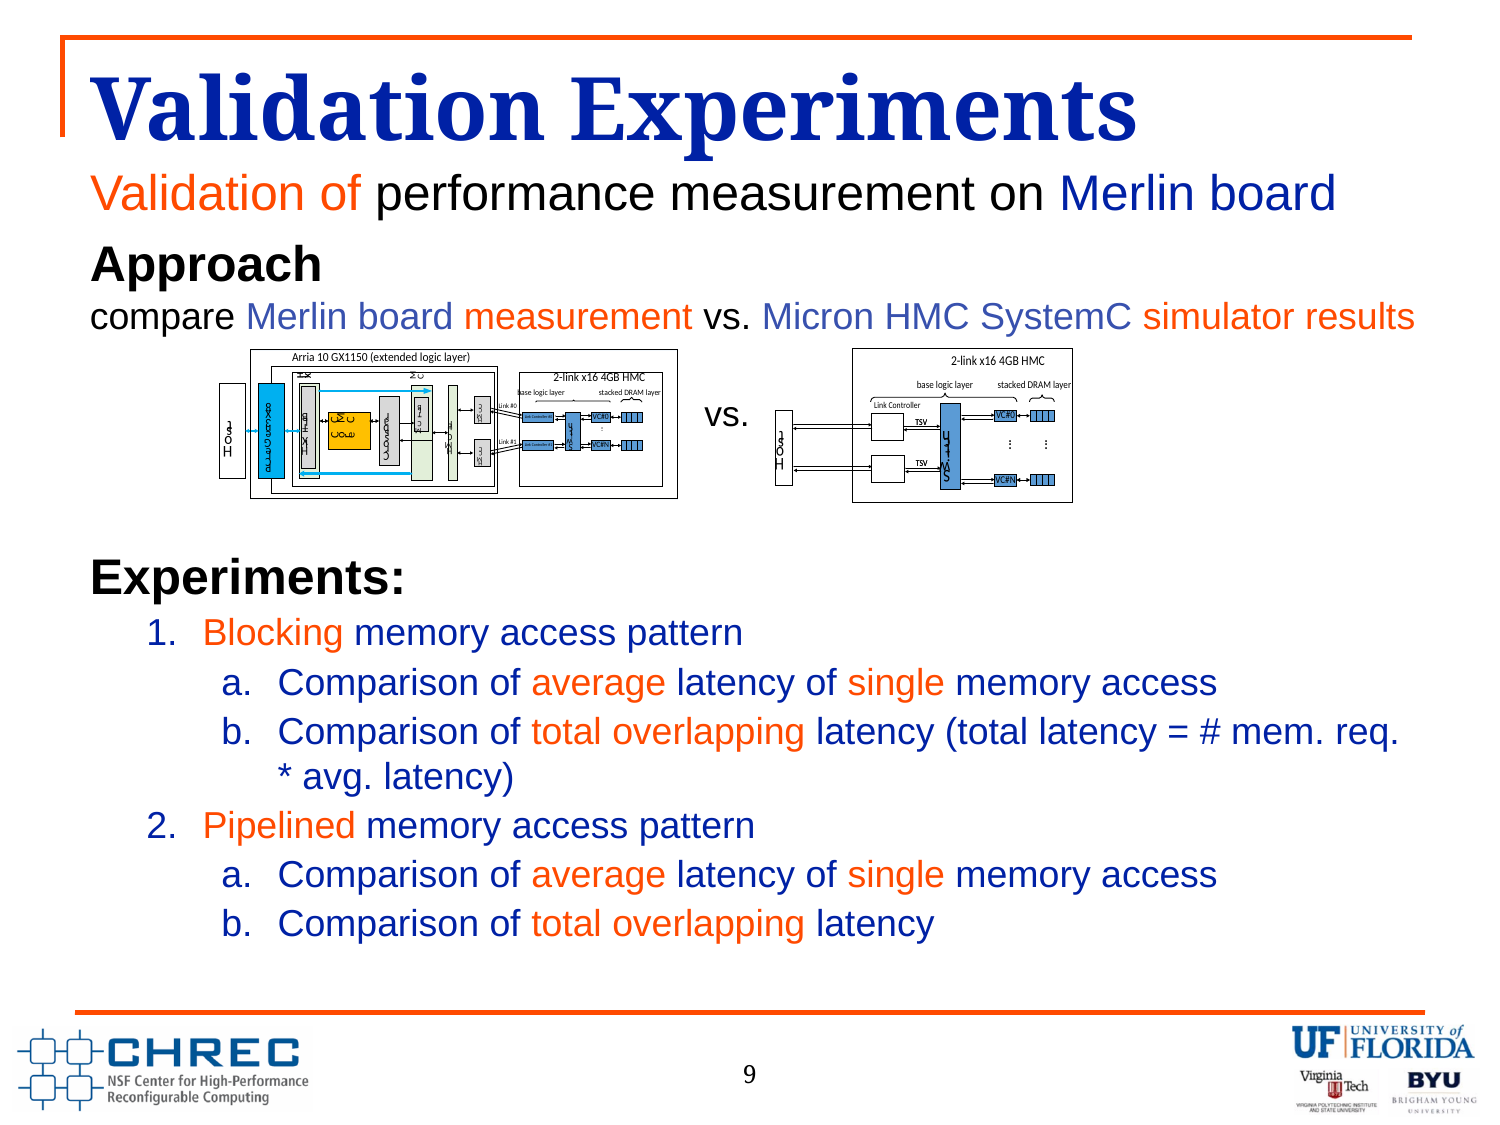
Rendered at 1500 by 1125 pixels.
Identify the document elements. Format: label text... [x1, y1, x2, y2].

title Validation Experiments [74, 45, 1426, 171]
text_box Validation of performance measurement on Merlin board [74, 344, 1458, 1022]
picture [1287, 1021, 1485, 1117]
text_box Experiments: Blocking memory access pattern Comparison of average latency of single memory access Comparison of total overlapping latency (total latency = # mem. req. * avg. latency) Pipelined memory access pattern Comparison of average latency of single memory access Comparison of total overlapping latency [74, 536, 1425, 952]
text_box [96, 322, 814, 580]
picture [12, 1026, 313, 1112]
slide_number 9 [599, 1024, 901, 1101]
text_box Approach compare Merlin board measurement vs. Micron HMC SystemC simulator results [75, 224, 1500, 344]
text_box Validation of performance measurement on Merlin board [74, 153, 1458, 536]
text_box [542, 343, 1135, 603]
